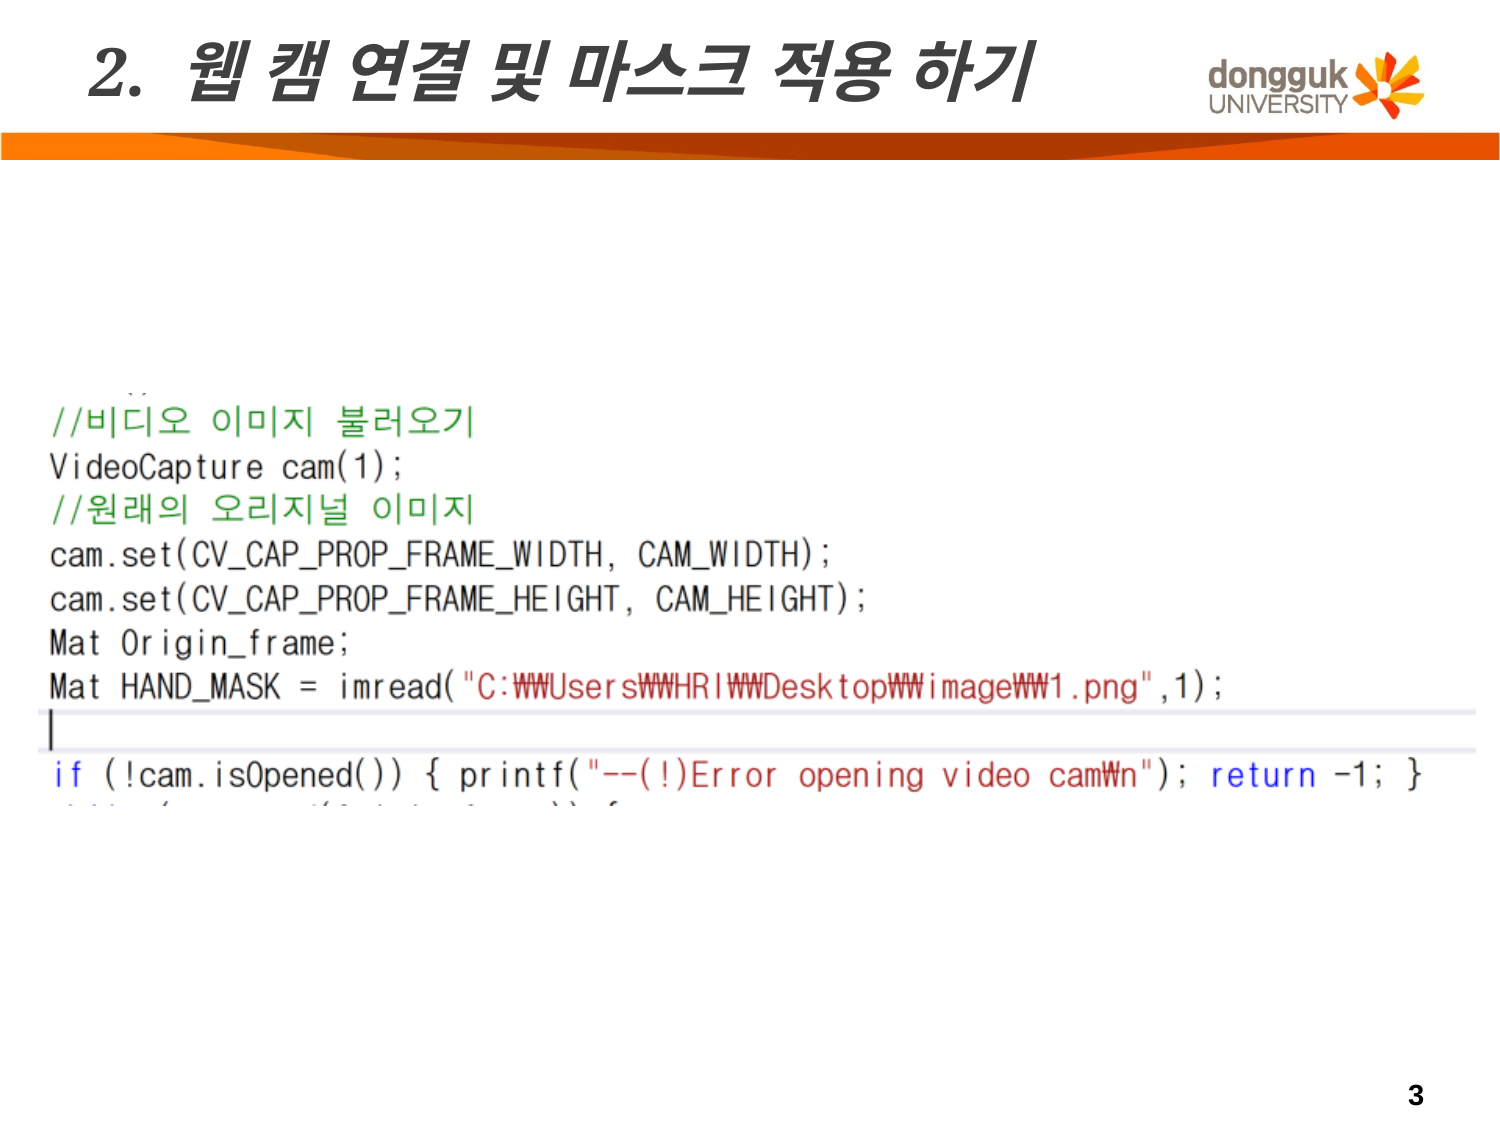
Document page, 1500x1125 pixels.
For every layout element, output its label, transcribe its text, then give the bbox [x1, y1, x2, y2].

picture [37, 392, 1476, 806]
picture [0, 20, 1500, 160]
text_box 2. 웹 캠 연결 및 마스크 적용 하기 [74, 22, 1092, 109]
